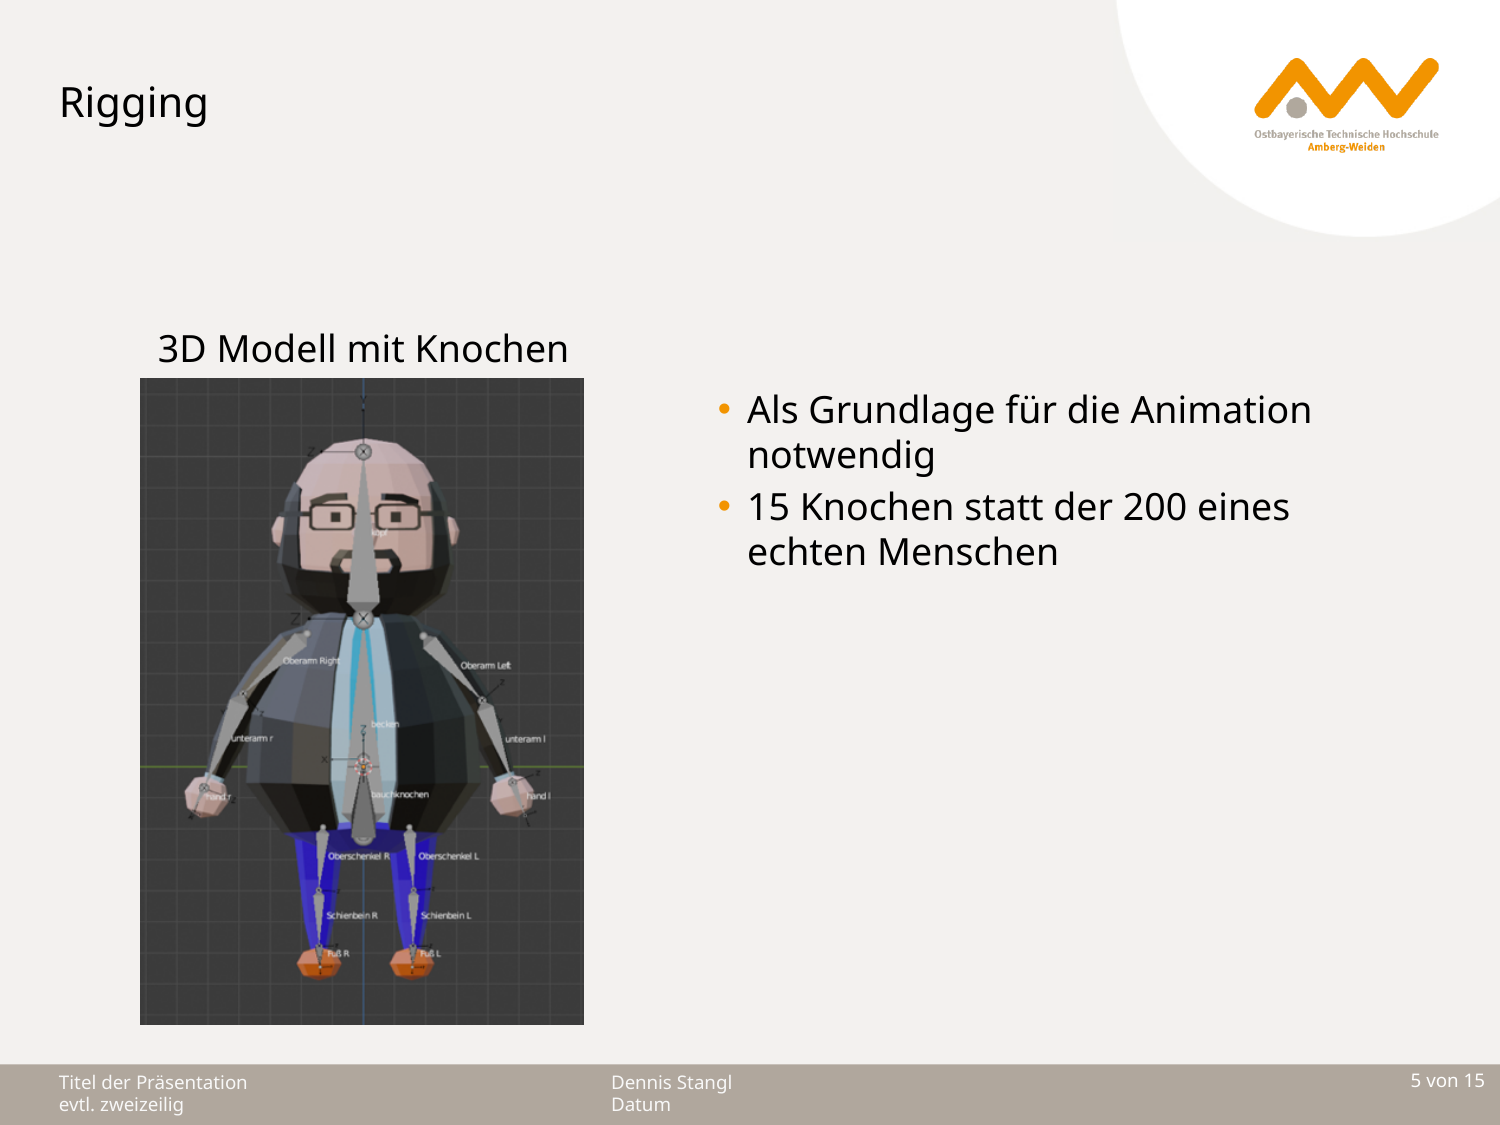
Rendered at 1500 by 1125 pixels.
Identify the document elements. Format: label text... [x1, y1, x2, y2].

picture [1113, 0, 1500, 242]
list Als Grundlage für die Animation notwendig 15 Knochen statt der 200 eines echten Menschen [702, 377, 1359, 1026]
picture [140, 377, 585, 1026]
title Rigging [43, 67, 1018, 262]
list 3D Modell mit Knochen [44, 272, 684, 378]
